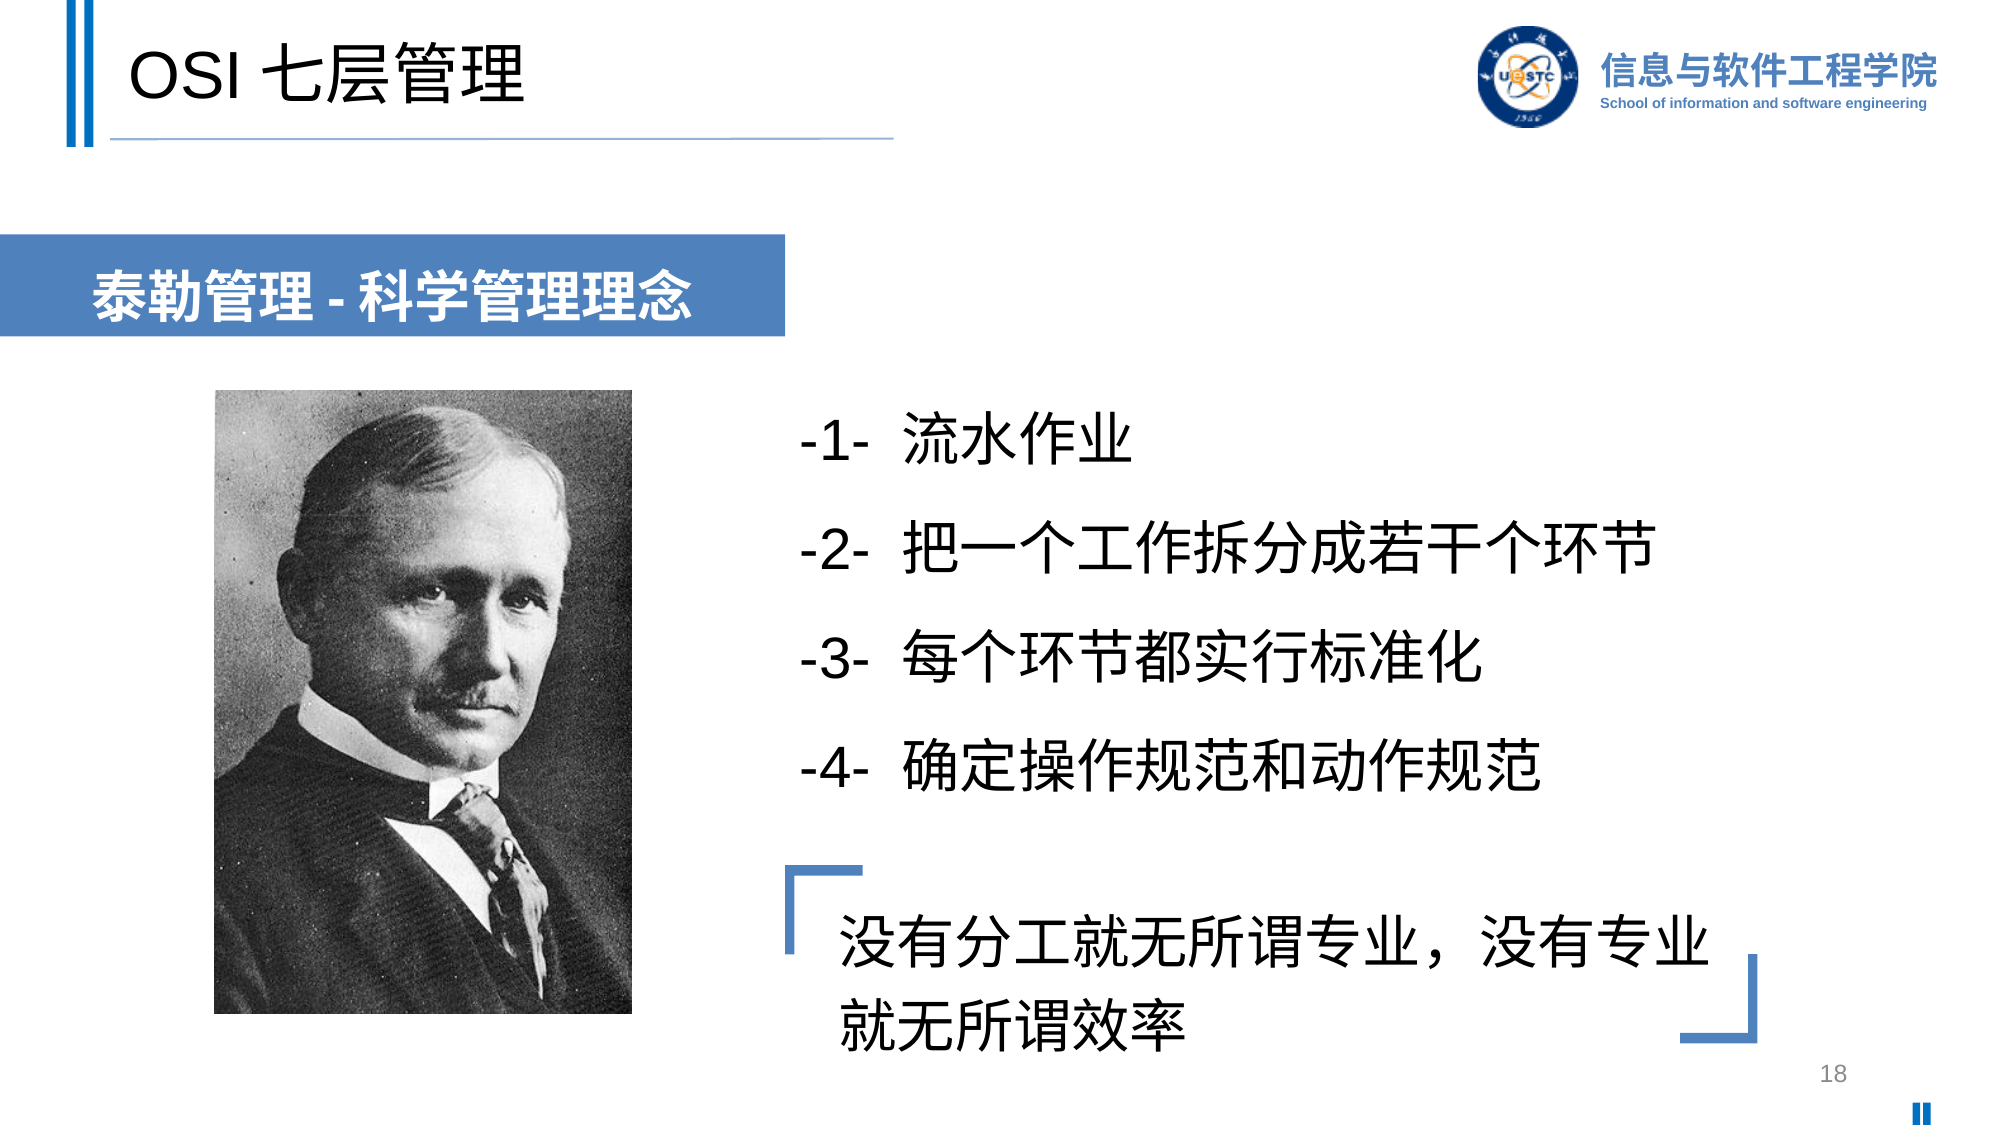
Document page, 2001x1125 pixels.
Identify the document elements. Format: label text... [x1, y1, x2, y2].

text_box [1679, 953, 1758, 1044]
list 泰勒管理-科学管理理念 [0, 234, 786, 337]
text_box -1- 流水作业 -2- 把一个工作拆分成若干个环节 -3- 每个环节都实行标准化 -4- 确定操作规范和动作规范 [785, 381, 1786, 807]
slide_number 18 [1412, 1042, 1863, 1103]
text_box 没有分工就无所谓专业，没有专业就无所谓效率 [823, 883, 1730, 1067]
title OSI七层管理 [113, 10, 1839, 143]
picture [214, 390, 632, 1014]
text_box [784, 864, 864, 955]
